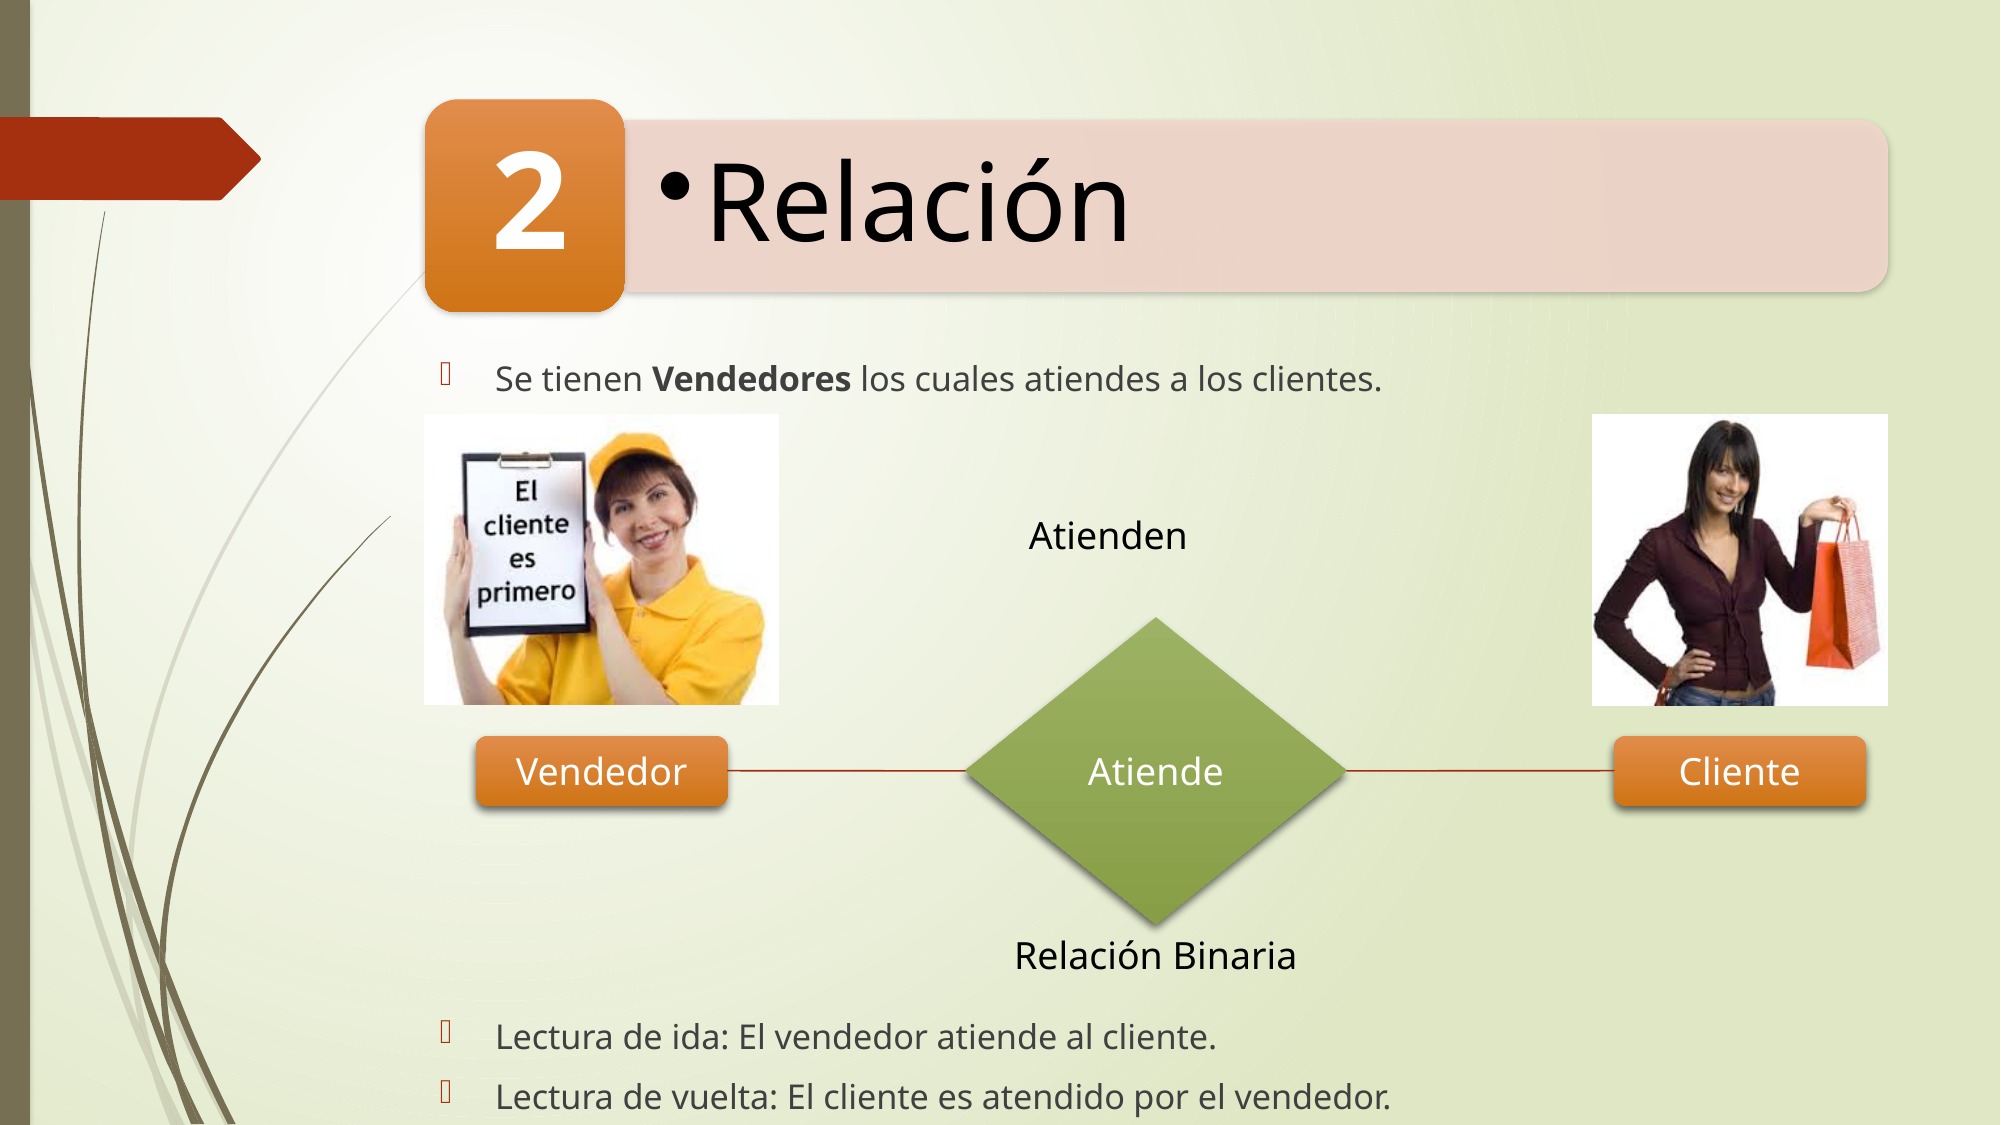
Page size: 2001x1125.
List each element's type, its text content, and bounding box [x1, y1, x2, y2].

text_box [424, 99, 1888, 313]
text_box Atiende [965, 617, 1346, 924]
text_box Relación Binaria [999, 924, 1313, 984]
text_box Atienden [1014, 504, 1204, 564]
picture [424, 414, 779, 705]
text_box Vendedor [475, 735, 728, 806]
list Se tienen Vendedores los cuales atiendes a los clientes. Lectura de ida: El vendedor atiende al cliente. Lectura de vuelta: El cliente es atendido por el vendedor. [424, 350, 1888, 1125]
picture [1592, 414, 1888, 706]
text_box Cliente [1613, 735, 1866, 806]
